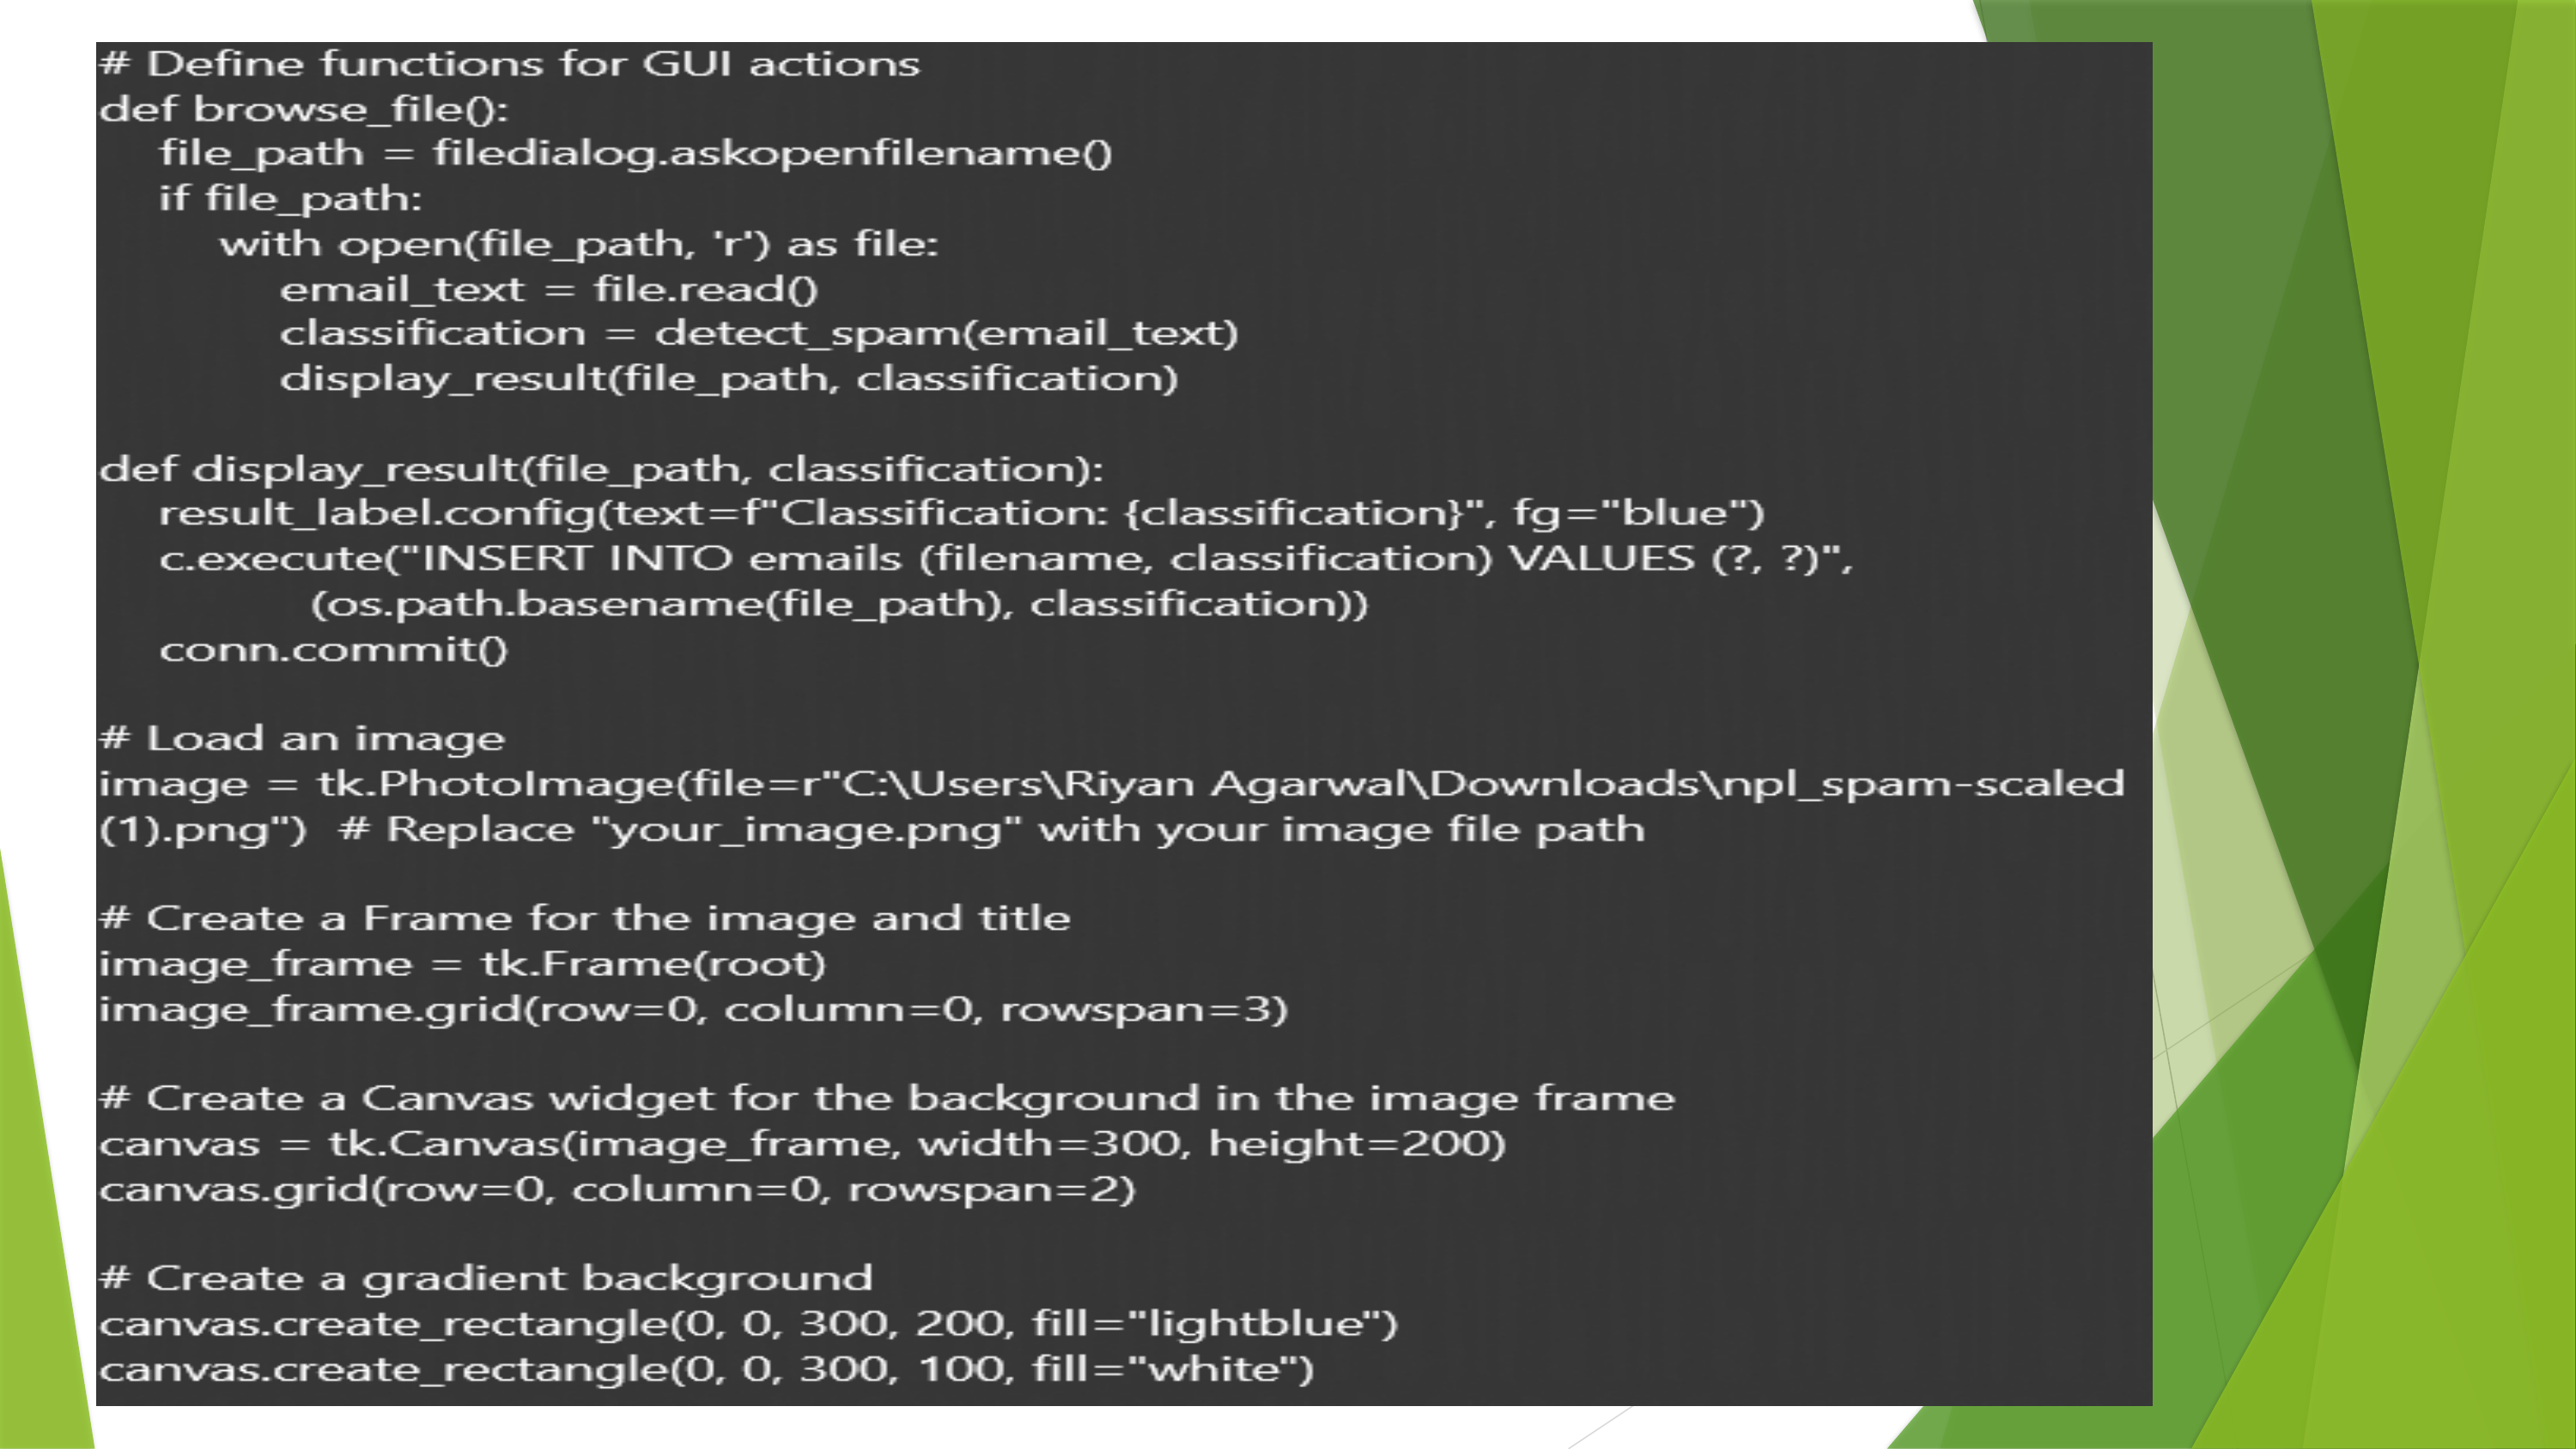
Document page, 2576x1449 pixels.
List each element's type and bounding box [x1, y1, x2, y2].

picture [95, 42, 2153, 1406]
